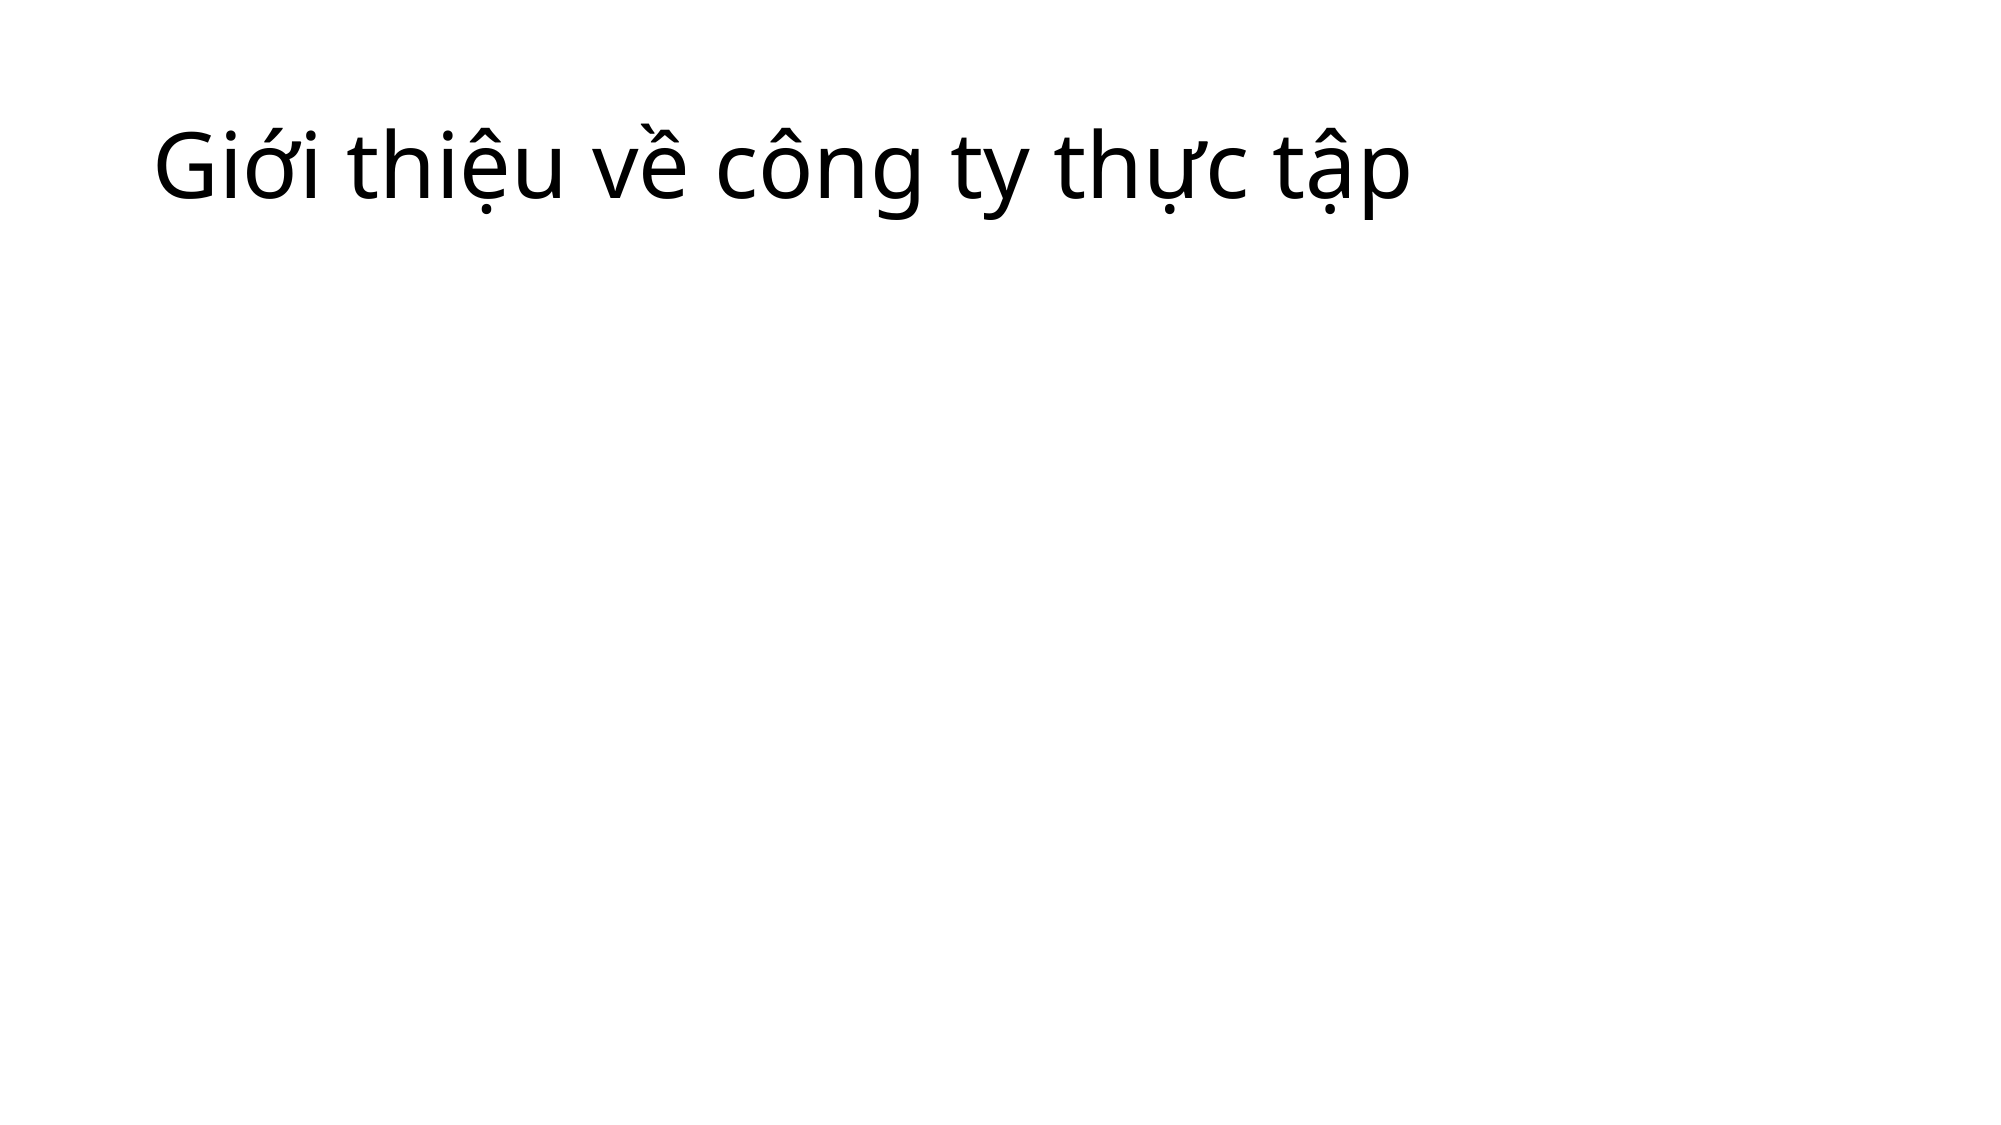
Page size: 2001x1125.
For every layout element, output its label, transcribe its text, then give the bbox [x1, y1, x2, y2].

title Giới thiệu về công ty thực tập [137, 59, 1863, 278]
